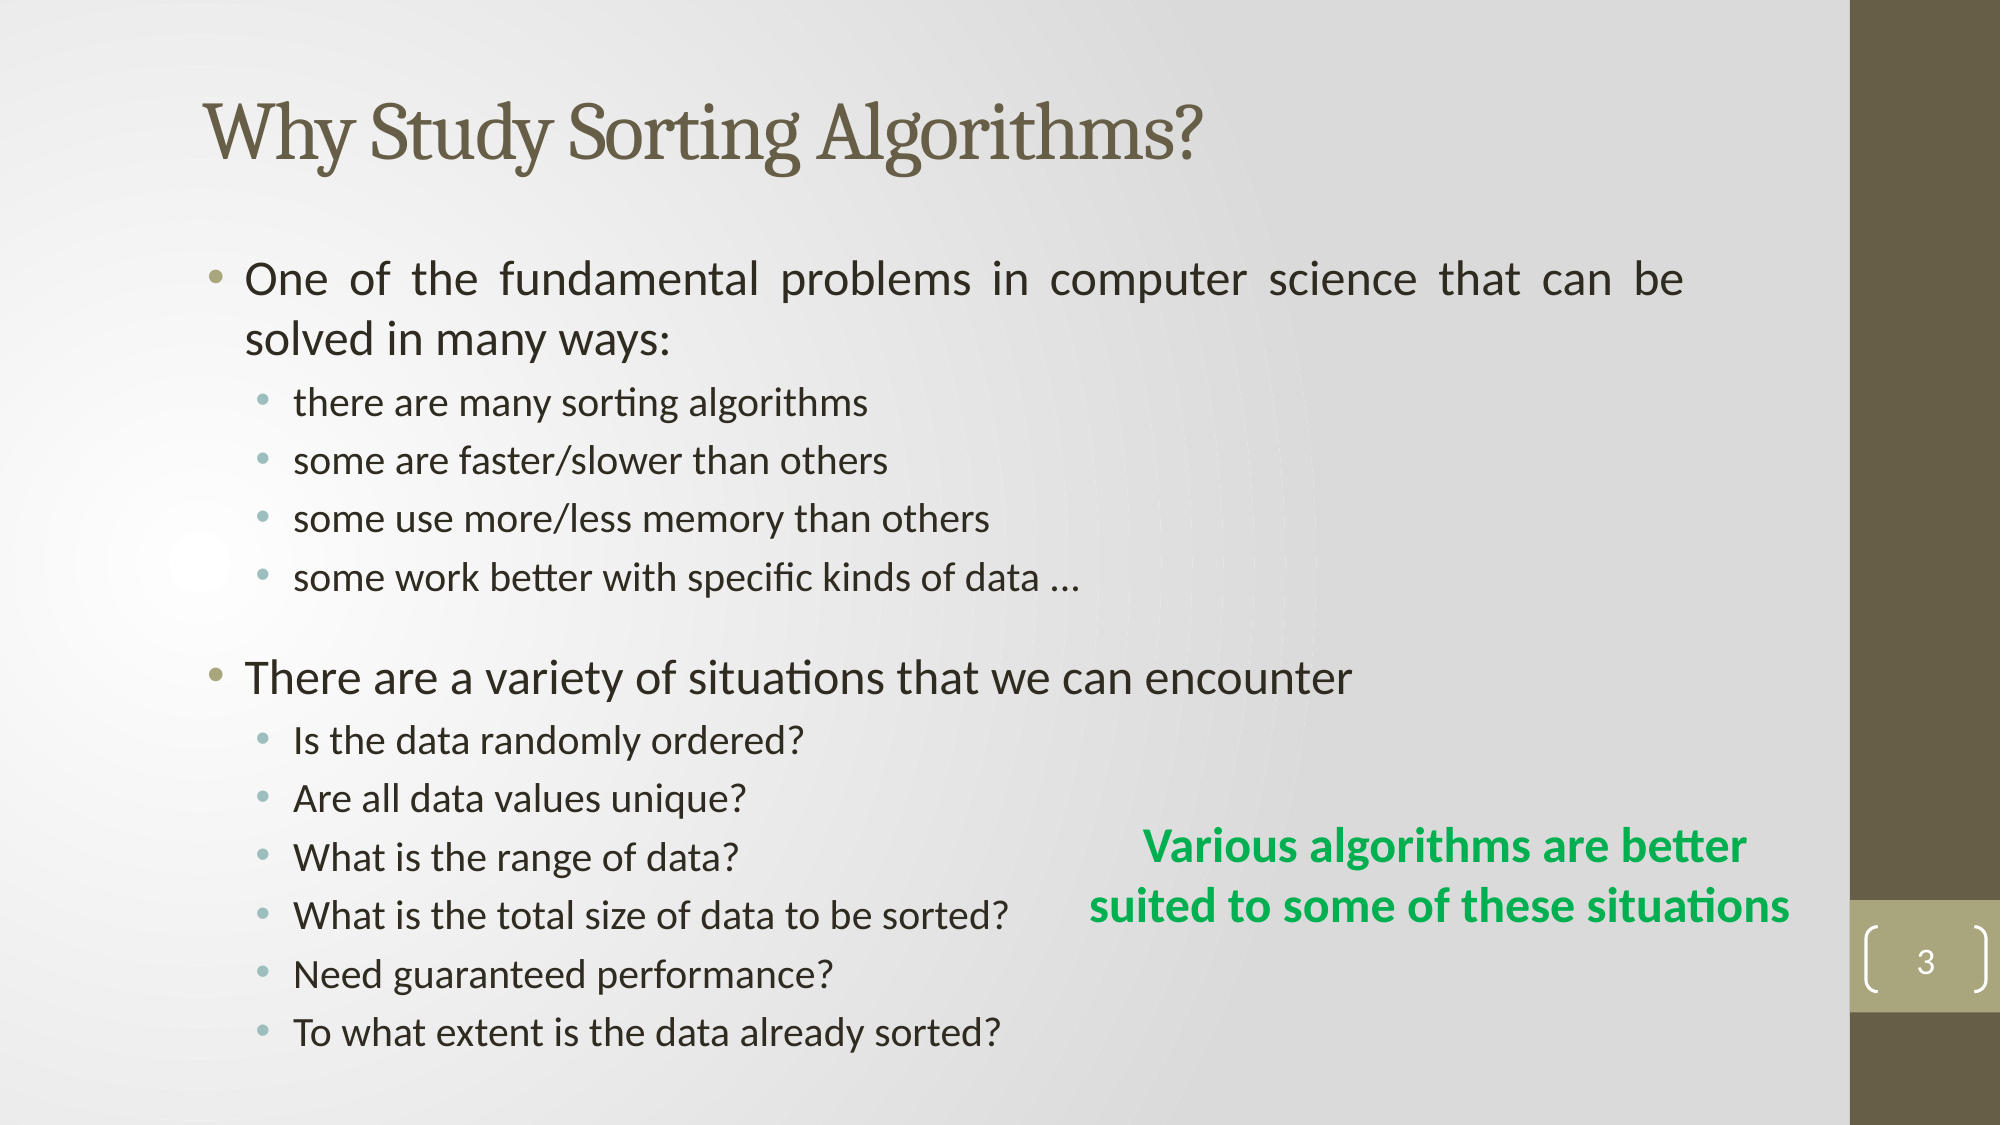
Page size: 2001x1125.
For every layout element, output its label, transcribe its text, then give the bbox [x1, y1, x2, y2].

text_box Various algorithms are better suited to some of these situations [1064, 805, 1827, 941]
title Why Study Sorting Algorithms? [187, 90, 1350, 163]
slide_number 3 [1864, 925, 1988, 994]
list One of the fundamental problems in computer science that can be solved in many ways: there are many sorting algorithms some are faster/slower than others some use more/less memory than others some work better with specific kinds of data ... There are a variety of situations that we can encounter Is the data randomly ordered? Are all data values unique? What is the range of data? What is the total size of data to be sorted? Need guaranteed performance? To what extent is the data already sorted? [173, 238, 1701, 1125]
